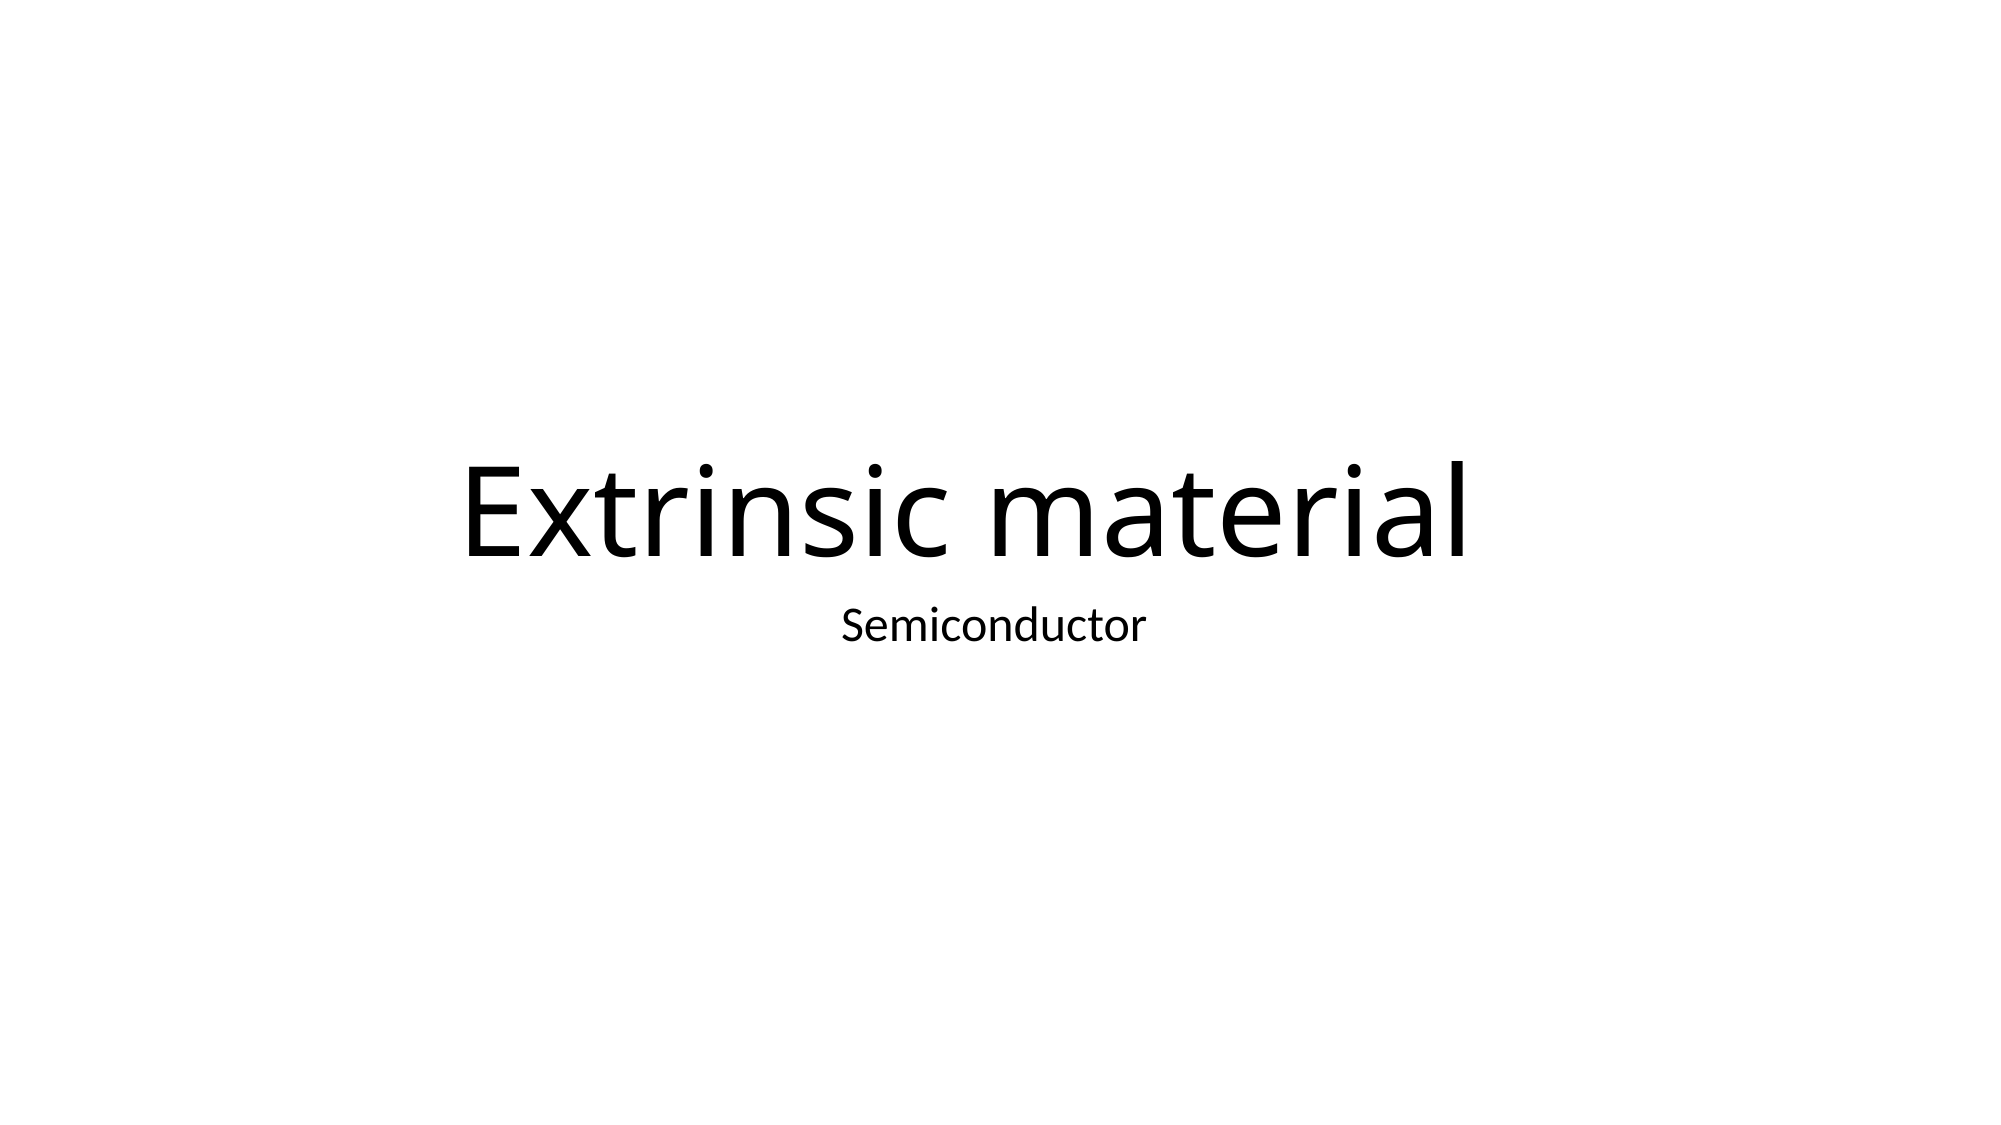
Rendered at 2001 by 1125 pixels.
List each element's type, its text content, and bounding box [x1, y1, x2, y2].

title Extrinsic material [214, 206, 1750, 591]
subtitle Semiconductor [249, 590, 1750, 863]
